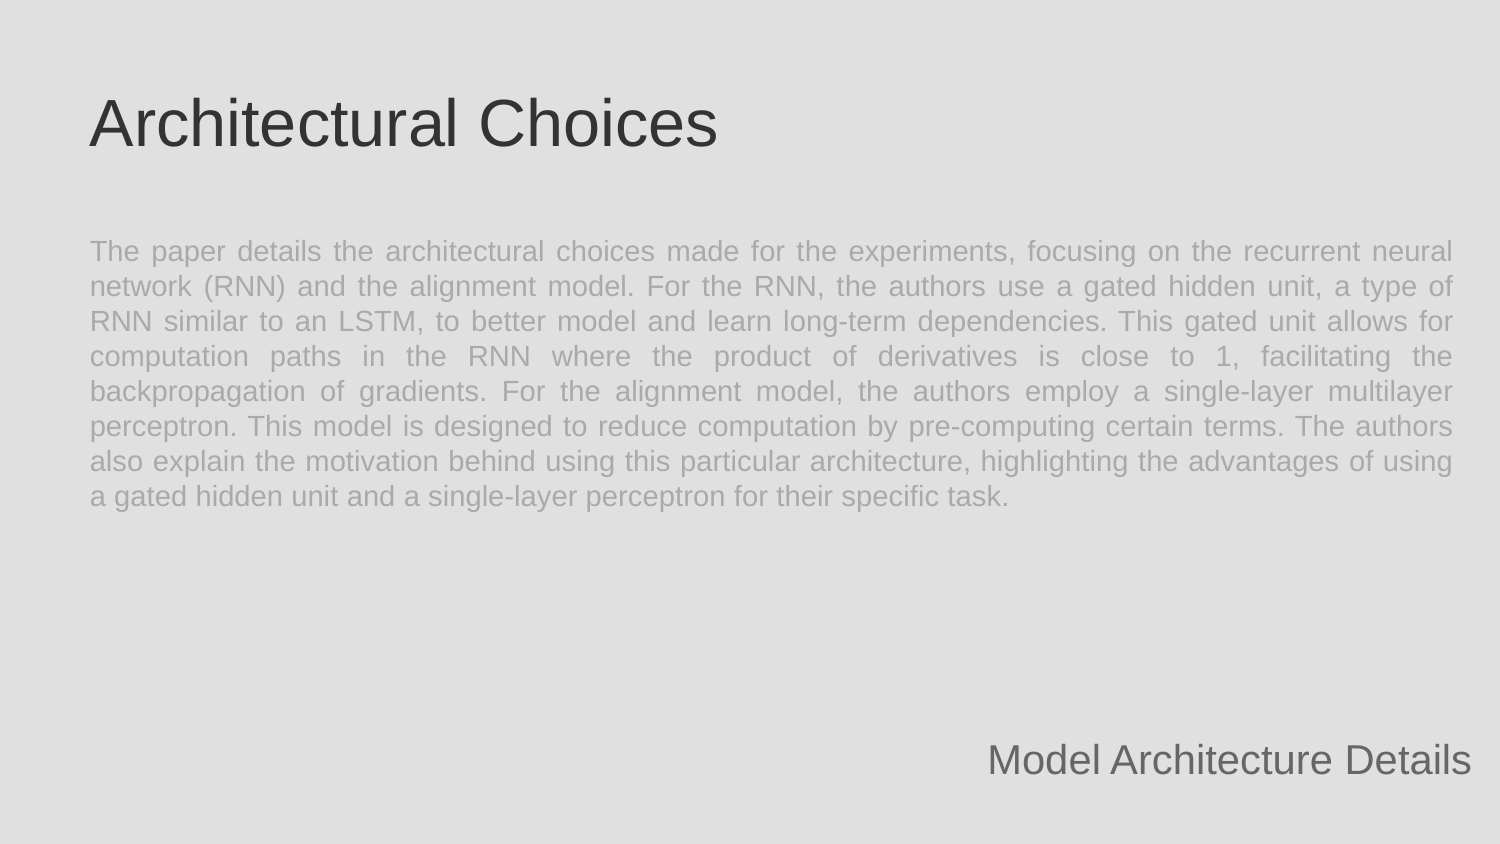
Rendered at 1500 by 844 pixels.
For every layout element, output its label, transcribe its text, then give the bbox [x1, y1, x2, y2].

text_box The paper details the architectural choices made for the experiments, focusing on the recurrent neural network (RNN) and the alignment model. For the RNN, the authors use a gated hidden unit, a type of RNN similar to an LSTM, to better model and learn long-term dependencies. This gated unit allows for computation paths in the RNN where the product of derivatives is close to 1, facilitating the backpropagation of gradients. For the alignment model, the authors employ a single-layer multilayer perceptron. This model is designed to reduce computation by pre-computing certain terms. The authors also explain the motivation behind using this particular architecture, highlighting the advantages of using a gated hidden unit and a single-layer perceptron for their specific task. [74, 224, 1470, 765]
text_box Model Architecture Details [929, 719, 1500, 795]
text_box Architectural Choices [74, 44, 1425, 195]
